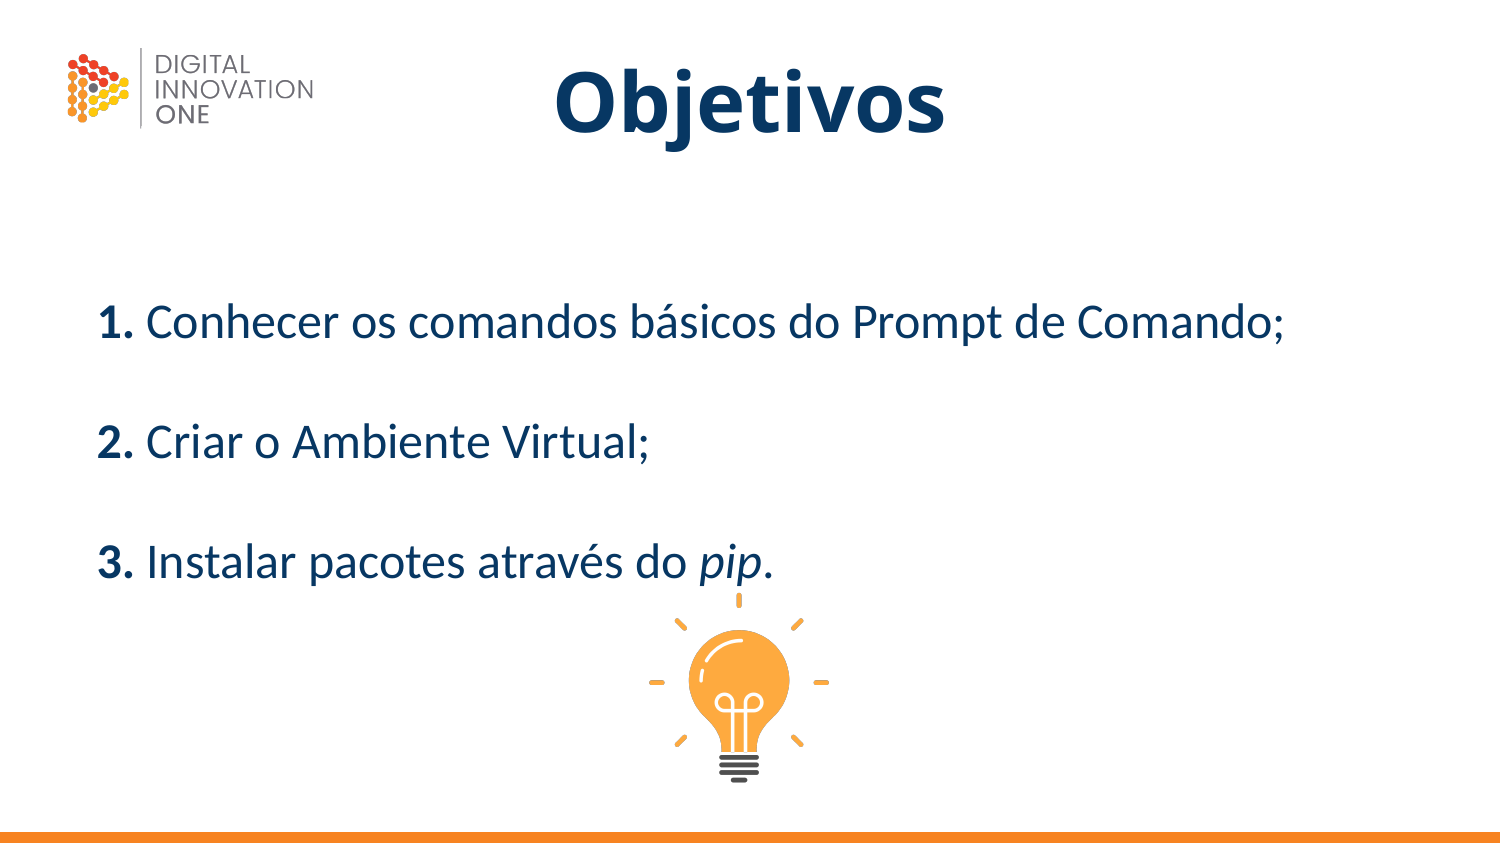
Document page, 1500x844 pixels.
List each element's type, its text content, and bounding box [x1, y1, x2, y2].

subtitle 1. Conhecer os comandos básicos do Prompt de Comando; 2. Criar o Ambiente Virtual; 3. Instalar pacotes através do pip. [81, 345, 1419, 532]
picture [599, 542, 879, 822]
text_box [0, 832, 1500, 843]
subtitle Objetivos [51, 50, 1449, 148]
picture [50, 39, 331, 138]
